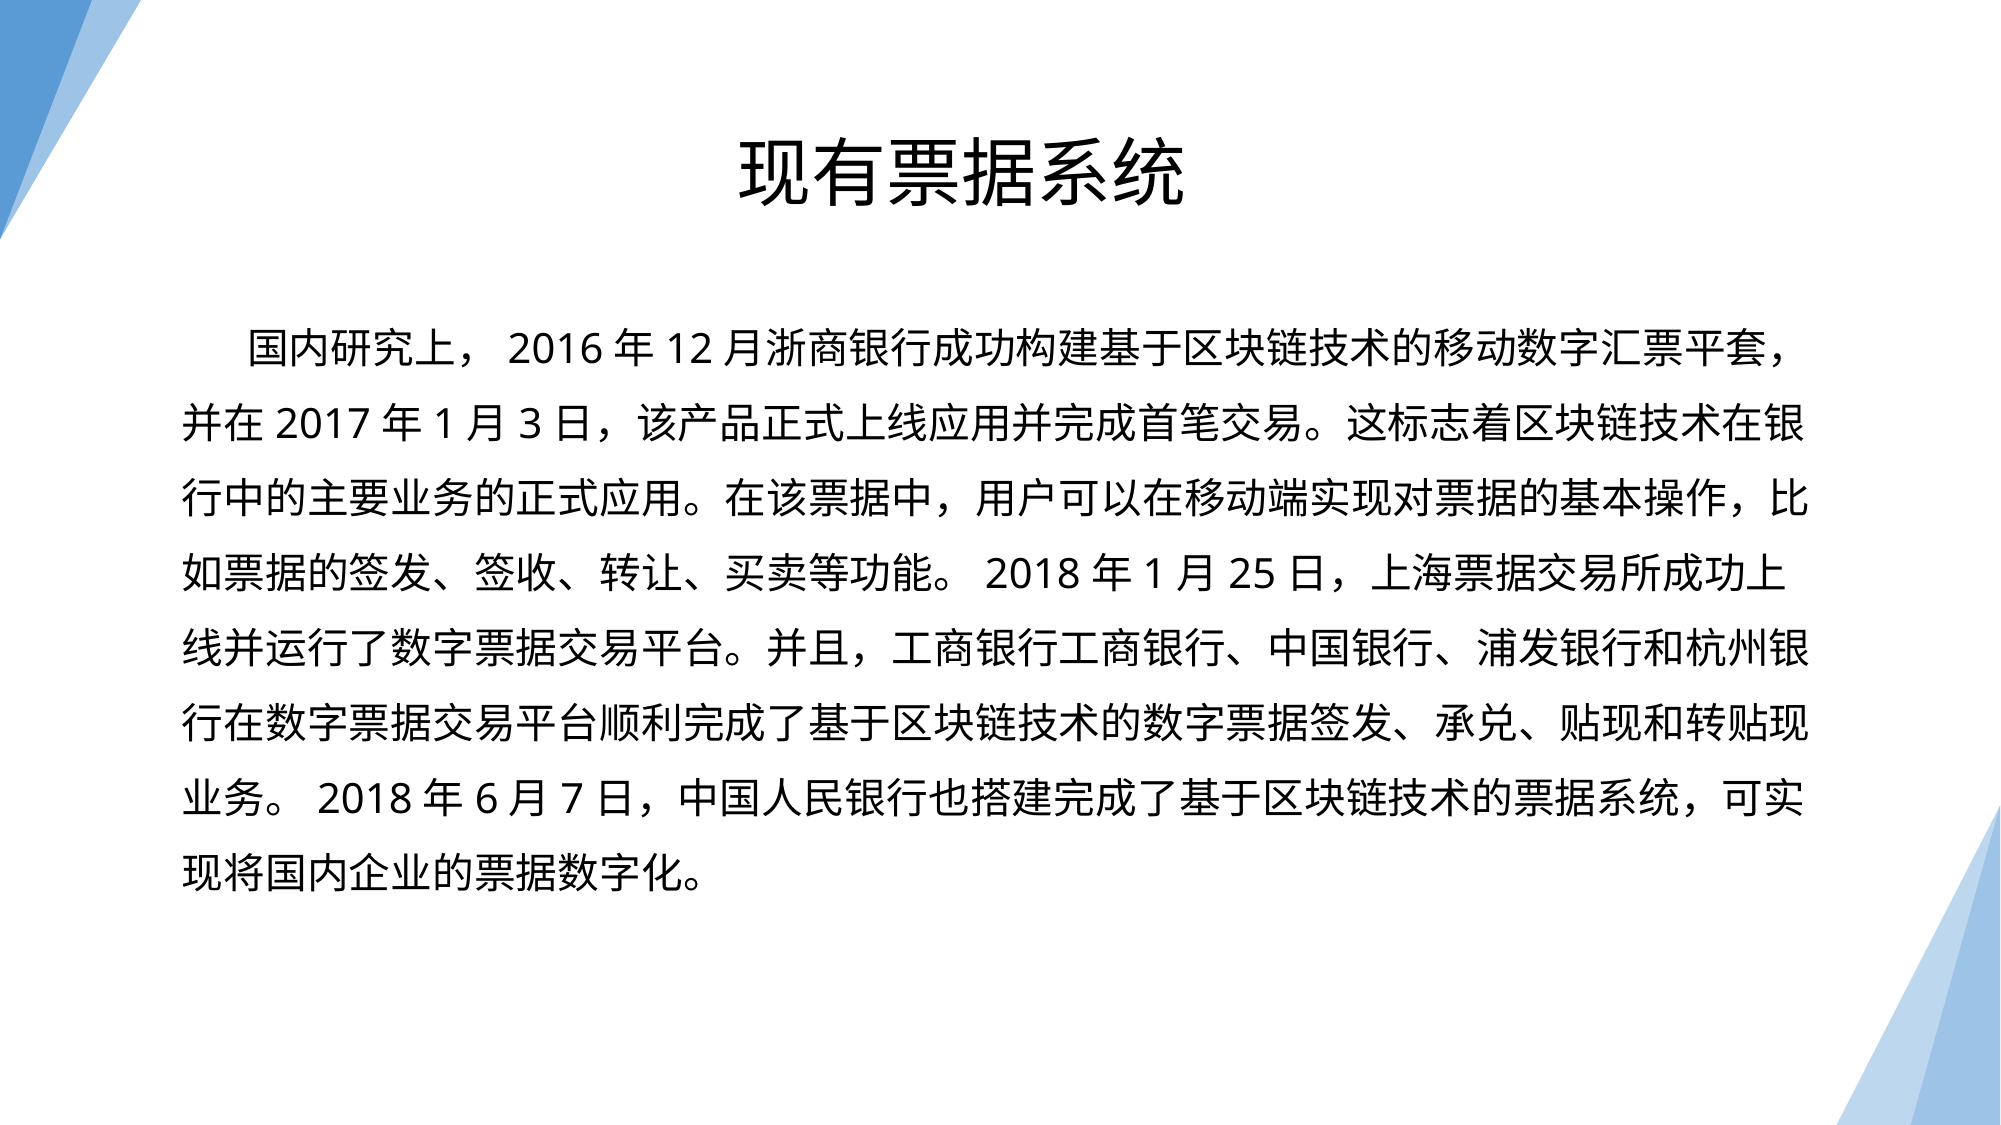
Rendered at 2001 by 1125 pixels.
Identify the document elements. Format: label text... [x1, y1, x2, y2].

text_box 国内研究上，2016年12月浙商银行成功构建基于区块链技术的移动数字汇票平套，并在2017年1月3日，该产品正式上线应用并完成首笔交易。这标志着区块链技术在银行中的主要业务的正式应用。在该票据中，用户可以在移动端实现对票据的基本操作，比如票据的签发、签收、转让、买卖等功能。2018年1月25日，上海票据交易所成功上线并运行了数字票据交易平台。并且，工商银行工商银行、中国银行、浦发银行和杭州银行在数字票据交易平台顺利完成了基于区块链技术的数字票据签发、承兑、贴现和转贴现业务。2018年6月7日，中国人民银行也搭建完成了基于区块链技术的票据系统，可实现将国内企业的票据数字化。 [171, 292, 1829, 903]
text_box 现有票据系统 [666, 125, 1257, 216]
